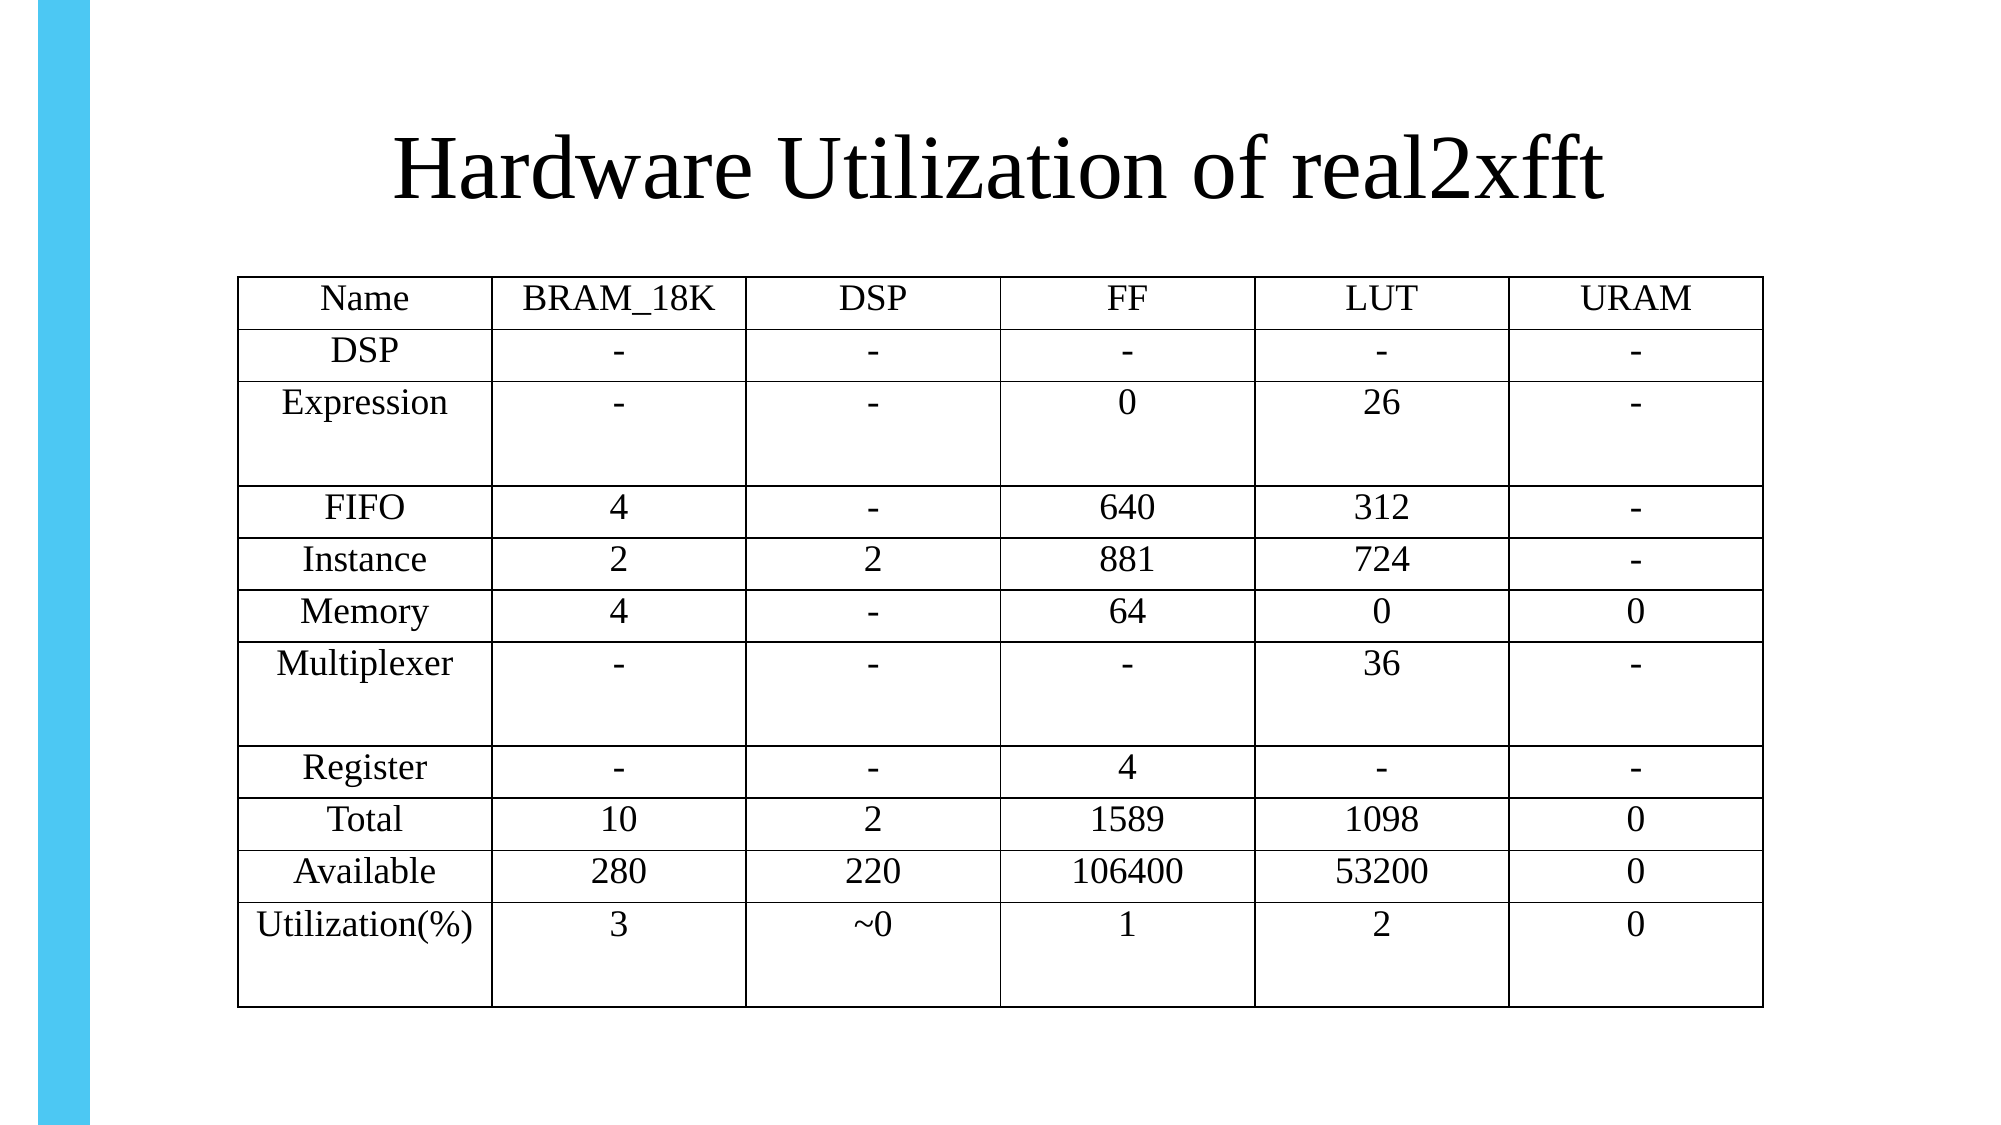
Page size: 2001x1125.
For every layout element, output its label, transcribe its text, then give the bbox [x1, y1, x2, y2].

table_cell 220 [747, 851, 1000, 902]
table_cell 2 [493, 539, 745, 589]
table_cell - [1510, 330, 1762, 381]
table_cell 0 [1510, 903, 1762, 1006]
table_cell - [493, 747, 745, 797]
table_cell ~0 [747, 903, 1000, 1006]
table_cell - [1510, 643, 1762, 745]
table_cell 1589 [1001, 799, 1254, 850]
picture [38, 0, 90, 1125]
table_cell - [747, 591, 1000, 641]
table_header DSP [747, 278, 1000, 329]
table_cell 26 [1256, 382, 1508, 485]
table_cell 106400 [1001, 851, 1254, 902]
table_cell 2 [1256, 903, 1508, 1006]
table_cell Total [239, 799, 491, 850]
table_cell 881 [1001, 539, 1254, 589]
table_cell - [747, 747, 1000, 797]
table_cell - [747, 643, 1000, 745]
table_cell - [1256, 330, 1508, 381]
table_cell Expression [239, 382, 491, 485]
table_cell - [1001, 643, 1254, 745]
table_cell - [747, 487, 1000, 537]
table_cell 0 [1510, 591, 1762, 641]
table_cell 312 [1256, 487, 1508, 537]
table_header FF [1001, 278, 1254, 329]
table_cell - [1510, 539, 1762, 589]
table_header Name [239, 278, 491, 329]
table_cell - [493, 382, 745, 485]
table_cell 0 [1256, 591, 1508, 641]
table_cell DSP [239, 330, 491, 381]
table_cell 1098 [1256, 799, 1508, 850]
table_cell Available [239, 851, 491, 902]
table_cell 2 [747, 539, 1000, 589]
title Hardware Utilization of real2xfft [137, 59, 1863, 278]
table_cell 1 [1001, 903, 1254, 1006]
table_header LUT [1256, 278, 1508, 329]
table_cell 10 [493, 799, 745, 850]
table_cell Instance [239, 539, 491, 589]
table_cell 724 [1256, 539, 1508, 589]
table_cell 3 [493, 903, 745, 1006]
table_cell Utilization(%) [239, 903, 491, 1006]
table_cell 4 [1001, 747, 1254, 797]
table_cell Memory [239, 591, 491, 641]
table_cell 4 [493, 591, 745, 641]
table_cell - [1510, 382, 1762, 485]
table_cell - [1510, 747, 1762, 797]
table_cell 280 [493, 851, 745, 902]
table_header URAM [1510, 278, 1762, 329]
table_cell 0 [1001, 382, 1254, 485]
table_cell - [747, 330, 1000, 381]
table_header BRAM_18K [493, 278, 745, 329]
table_cell - [747, 382, 1000, 485]
table_cell 36 [1256, 643, 1508, 745]
table_cell 0 [1510, 851, 1762, 902]
table_cell - [1001, 330, 1254, 381]
table_cell 0 [1510, 799, 1762, 850]
table_cell 4 [493, 487, 745, 537]
table_cell FIFO [239, 487, 491, 537]
table_cell 53200 [1256, 851, 1508, 902]
table_cell 64 [1001, 591, 1254, 641]
table_cell 640 [1001, 487, 1254, 537]
table_cell Multiplexer [239, 643, 491, 745]
table_cell 2 [747, 799, 1000, 850]
table_cell - [1510, 487, 1762, 537]
table_cell - [493, 330, 745, 381]
table_cell - [1256, 747, 1508, 797]
table_cell Register [239, 747, 491, 797]
table_cell - [493, 643, 745, 745]
